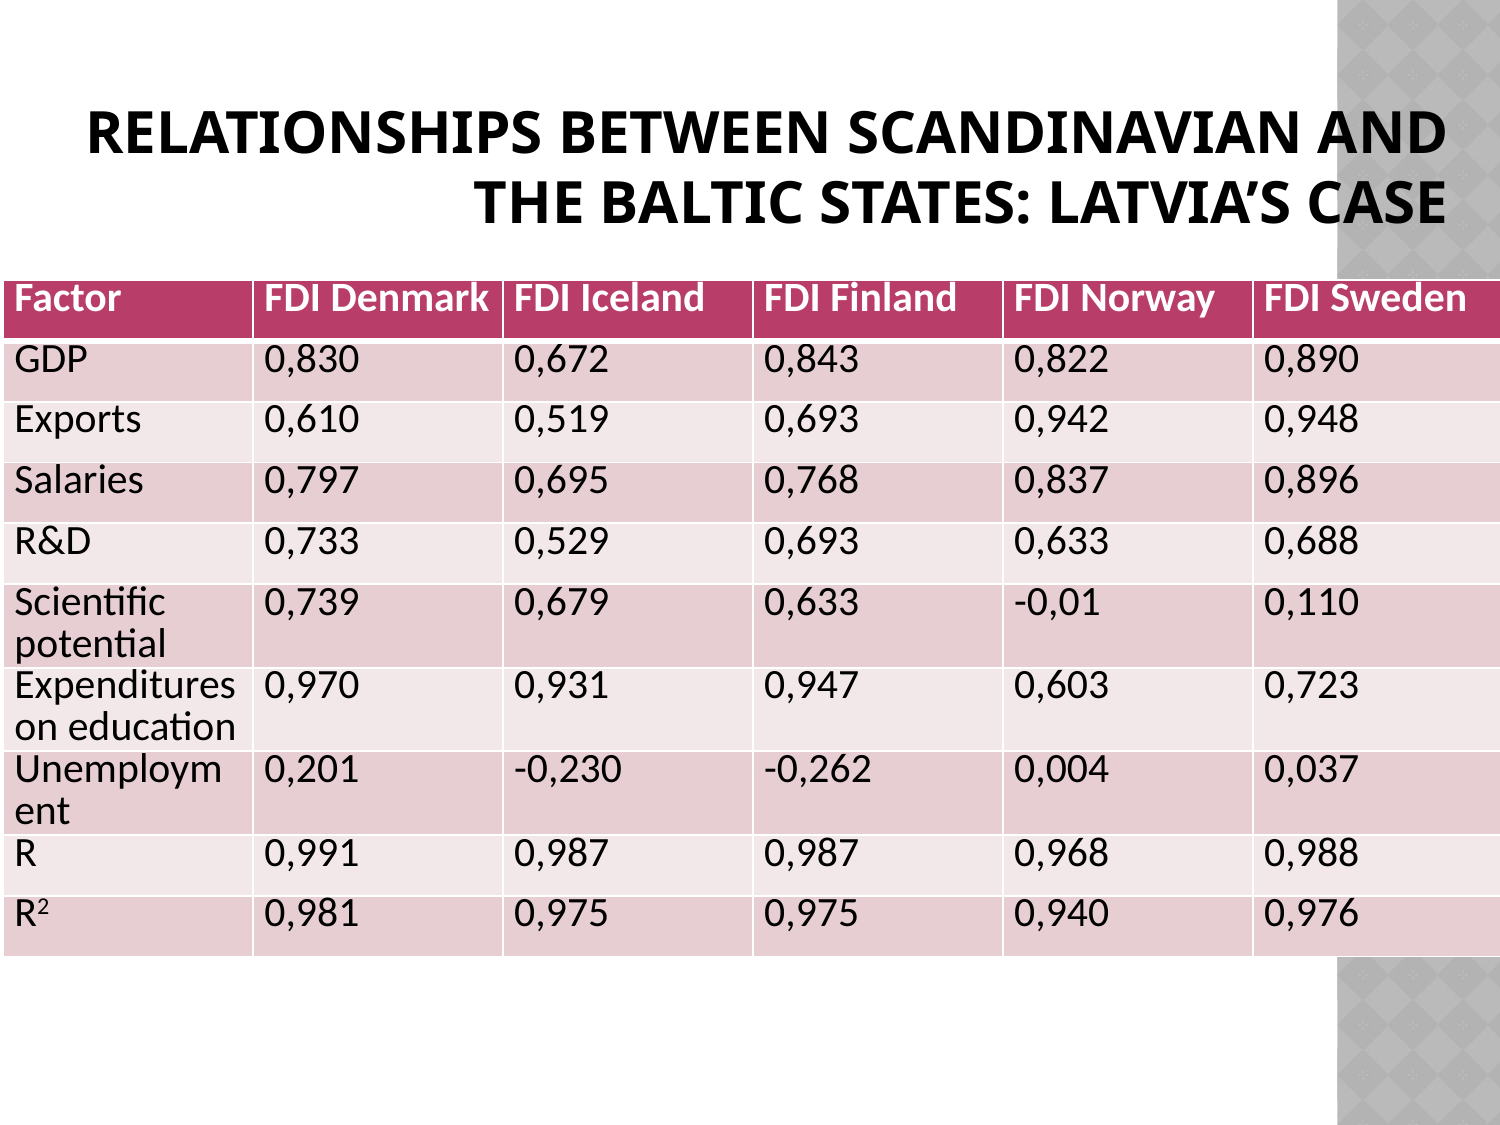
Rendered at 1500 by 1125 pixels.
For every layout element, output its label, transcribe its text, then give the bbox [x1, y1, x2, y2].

table_cell 0,970 [254, 669, 502, 750]
table_cell 0,975 [504, 897, 752, 956]
table_cell 0,797 [254, 463, 502, 522]
table_cell 0,948 [1254, 403, 1500, 462]
table_cell 0,693 [754, 524, 1002, 583]
table_cell 0,672 [504, 344, 752, 401]
table_cell 0,830 [254, 344, 502, 401]
table_cell -0,01 [1004, 585, 1252, 667]
table_cell 0,739 [254, 585, 502, 667]
table_cell 0,603 [1004, 669, 1252, 750]
table_header FDI Denmark [254, 281, 502, 338]
table_cell 0,633 [754, 585, 1002, 667]
table_cell 0,695 [504, 463, 752, 522]
table_cell -0,262 [754, 752, 1002, 834]
table_cell Expenditures on education [4, 669, 252, 750]
table_cell 0,693 [754, 403, 1002, 462]
table_header FDI Norway [1004, 281, 1252, 338]
table_cell 0,942 [1004, 403, 1252, 462]
table_cell 0,896 [1254, 463, 1500, 522]
table_cell R2 [4, 897, 252, 956]
table_cell 0,991 [254, 836, 502, 895]
table_cell Scientific potential [4, 585, 252, 667]
table_cell Salaries [4, 463, 252, 522]
table_cell 0,768 [754, 463, 1002, 522]
table_cell 0,890 [1254, 344, 1500, 401]
table_cell 0,733 [254, 524, 502, 583]
table_cell 0,940 [1004, 897, 1252, 956]
table_cell 0,947 [754, 669, 1002, 750]
table_cell Exports [4, 403, 252, 462]
table_cell 0,843 [754, 344, 1002, 401]
table_header Factor [4, 281, 252, 338]
table_cell 0,987 [504, 836, 752, 895]
table_cell 0,981 [254, 897, 502, 956]
table_cell R [4, 836, 252, 895]
table_cell 0,110 [1254, 585, 1500, 667]
table_cell 0,723 [1254, 669, 1500, 750]
table_cell 0,976 [1254, 897, 1500, 956]
table_cell 0,987 [754, 836, 1002, 895]
table_header FDI Finland [754, 281, 1002, 338]
table_cell 0,822 [1004, 344, 1252, 401]
table_header FDI Sweden [1254, 281, 1500, 338]
table_cell 0,004 [1004, 752, 1252, 834]
table_cell 0,837 [1004, 463, 1252, 522]
table_header FDI Iceland [504, 281, 752, 338]
table_cell R&D [4, 524, 252, 583]
table_cell 0,968 [1004, 836, 1252, 895]
table_cell 0,688 [1254, 524, 1500, 583]
table_cell 0,529 [504, 524, 752, 583]
table_cell 0,037 [1254, 752, 1500, 834]
table_cell 0,519 [504, 403, 752, 462]
table_cell 0,679 [504, 585, 752, 667]
table_cell 0,975 [754, 897, 1002, 956]
table_cell 0,988 [1254, 836, 1500, 895]
table_cell 0,931 [504, 669, 752, 750]
table_cell GDP [4, 344, 252, 401]
title Relationships between Scandinavian and the Baltic States: Latvia’s Case [50, 82, 1456, 236]
table_cell 0,201 [254, 752, 502, 834]
table_cell -0,230 [504, 752, 752, 834]
table_cell Unemployment [4, 752, 252, 834]
table_cell 0,610 [254, 403, 502, 462]
table_cell 0,633 [1004, 524, 1252, 583]
